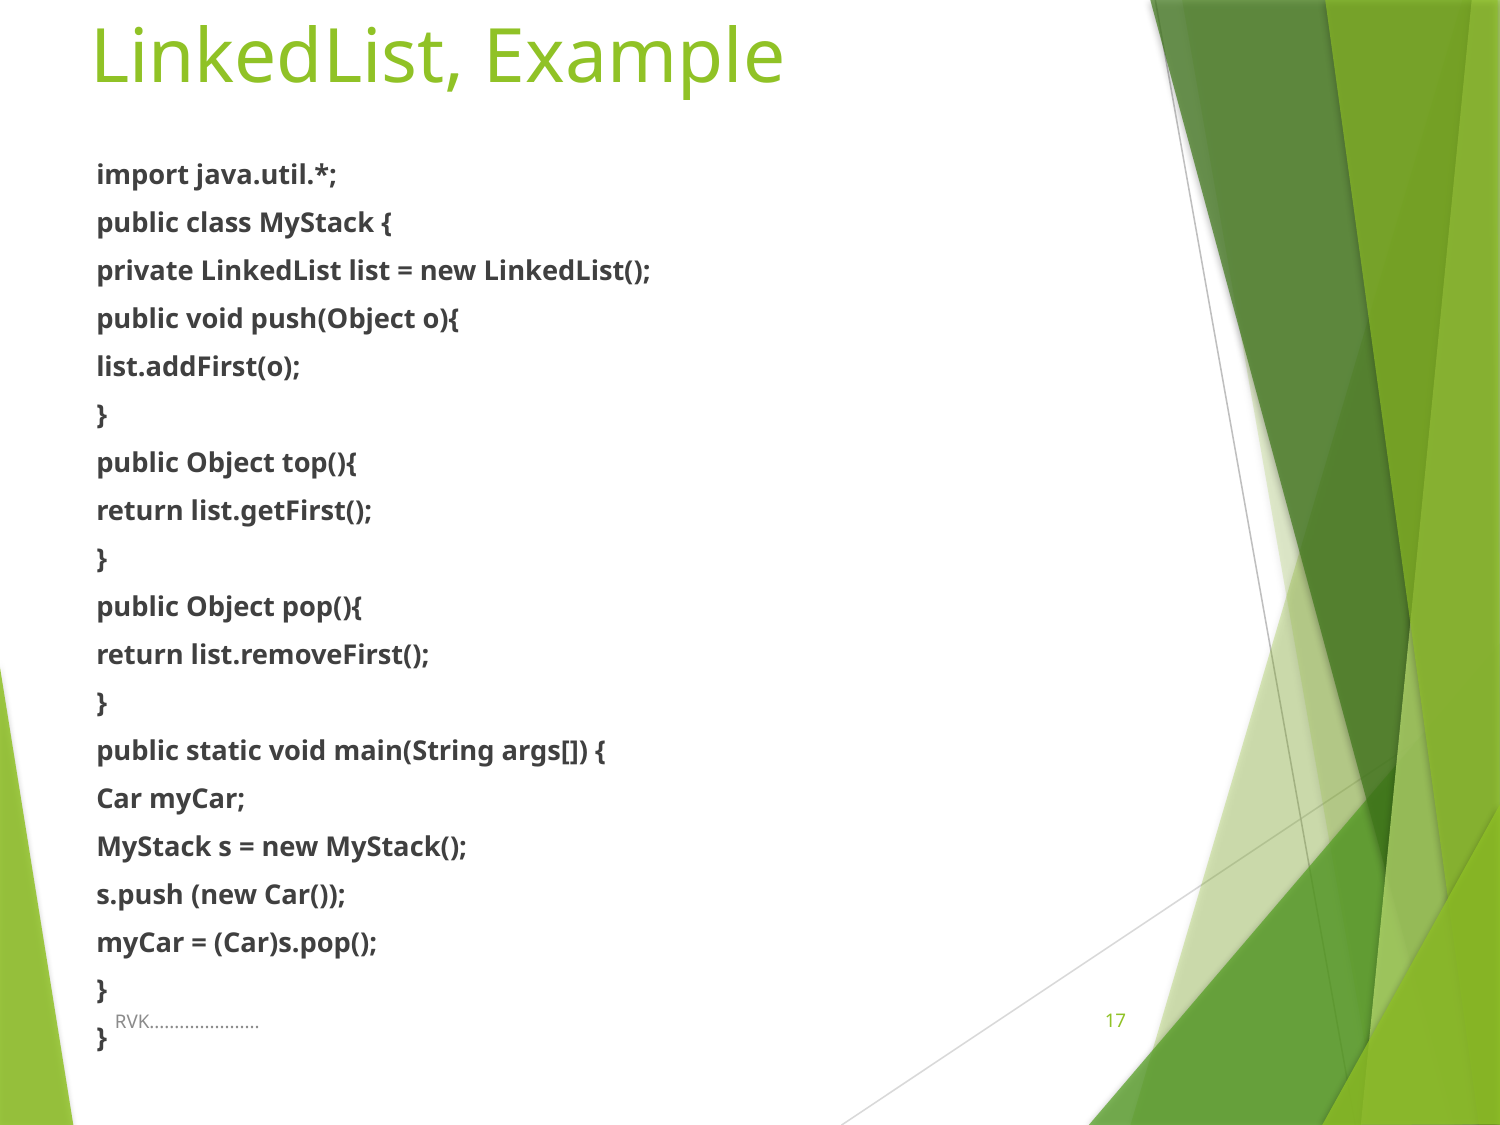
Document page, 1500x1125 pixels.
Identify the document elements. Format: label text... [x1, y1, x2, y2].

title LinkedList, Example [75, 0, 1425, 149]
slide_number 17 [1057, 991, 1142, 1051]
footer RVK...................... [99, 991, 859, 1051]
list import java.util.*; public class MyStack { private LinkedList list = new LinkedList(); public void push(Object o){ list.addFirst(o); } public Object top(){ return list.getFirst(); } public Object pop(){ return list.removeFirst(); } public static void main(String args[]) { Car myCar; MyStack s = new MyStack(); s.push (new Car()); myCar = (Car)s.pop(); } } [62, 149, 1425, 1063]
